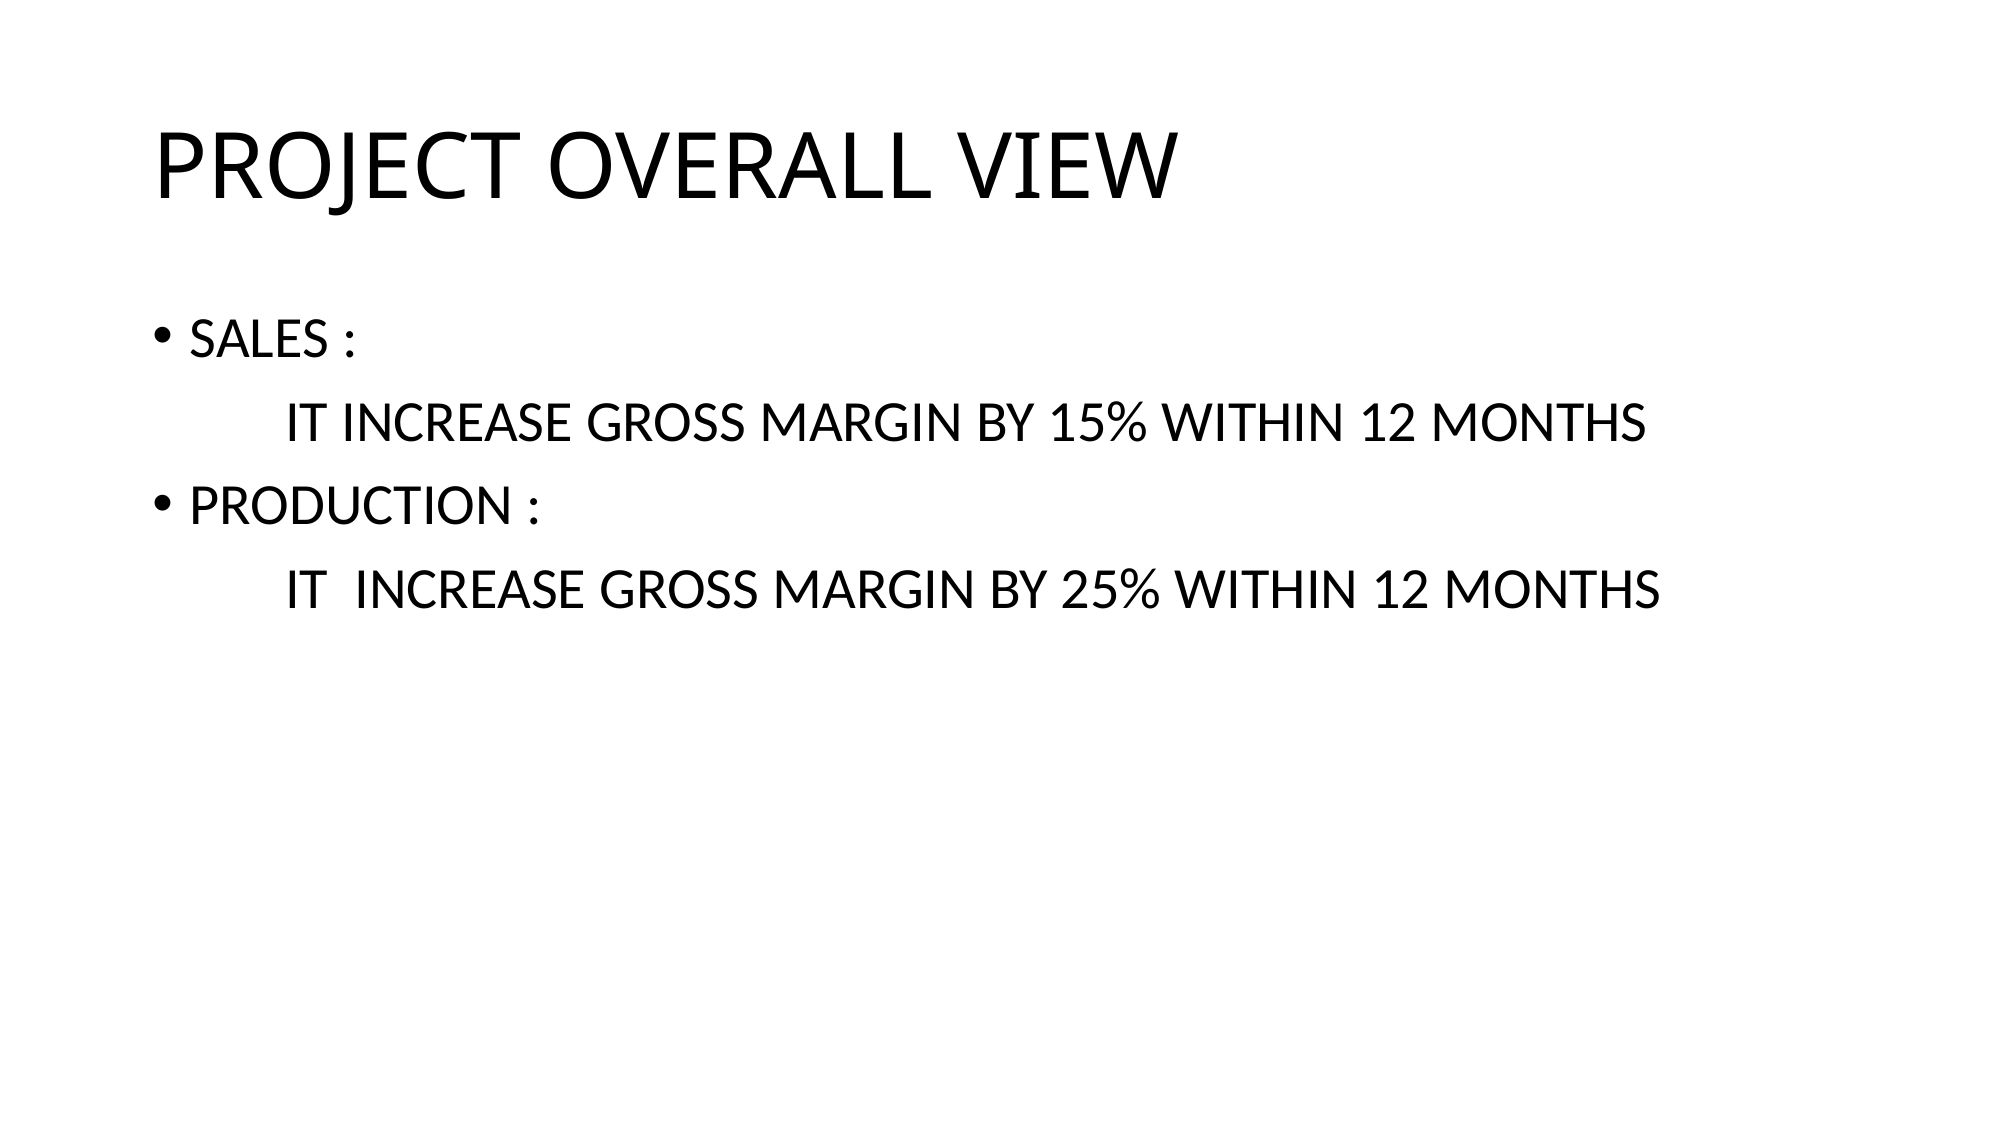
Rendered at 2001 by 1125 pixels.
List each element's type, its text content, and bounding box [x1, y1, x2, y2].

title PROJECT OVERALL VIEW [137, 59, 1863, 278]
list SALES : IT INCREASE GROSS MARGIN BY 15% WITHIN 12 MONTHS PRODUCTION : IT INCREASE GROSS MARGIN BY 25% WITHIN 12 MONTHS [137, 299, 1863, 1014]
